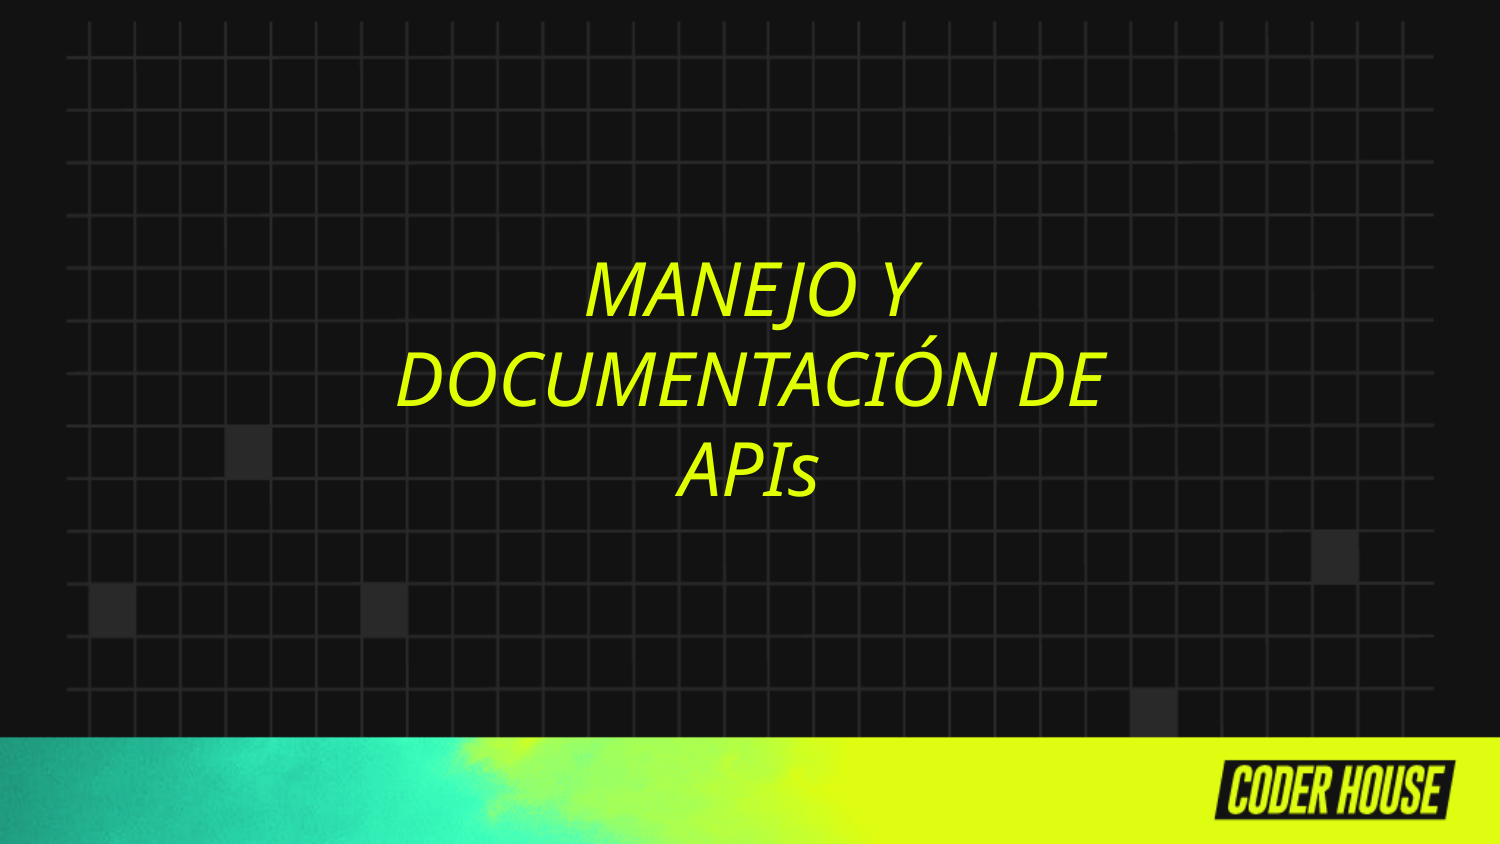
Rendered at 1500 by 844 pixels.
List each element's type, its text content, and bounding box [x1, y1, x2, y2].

picture [0, 0, 1500, 844]
text_box MANEJO Y DOCUMENTACIÓN DE APIs [351, 318, 1149, 435]
